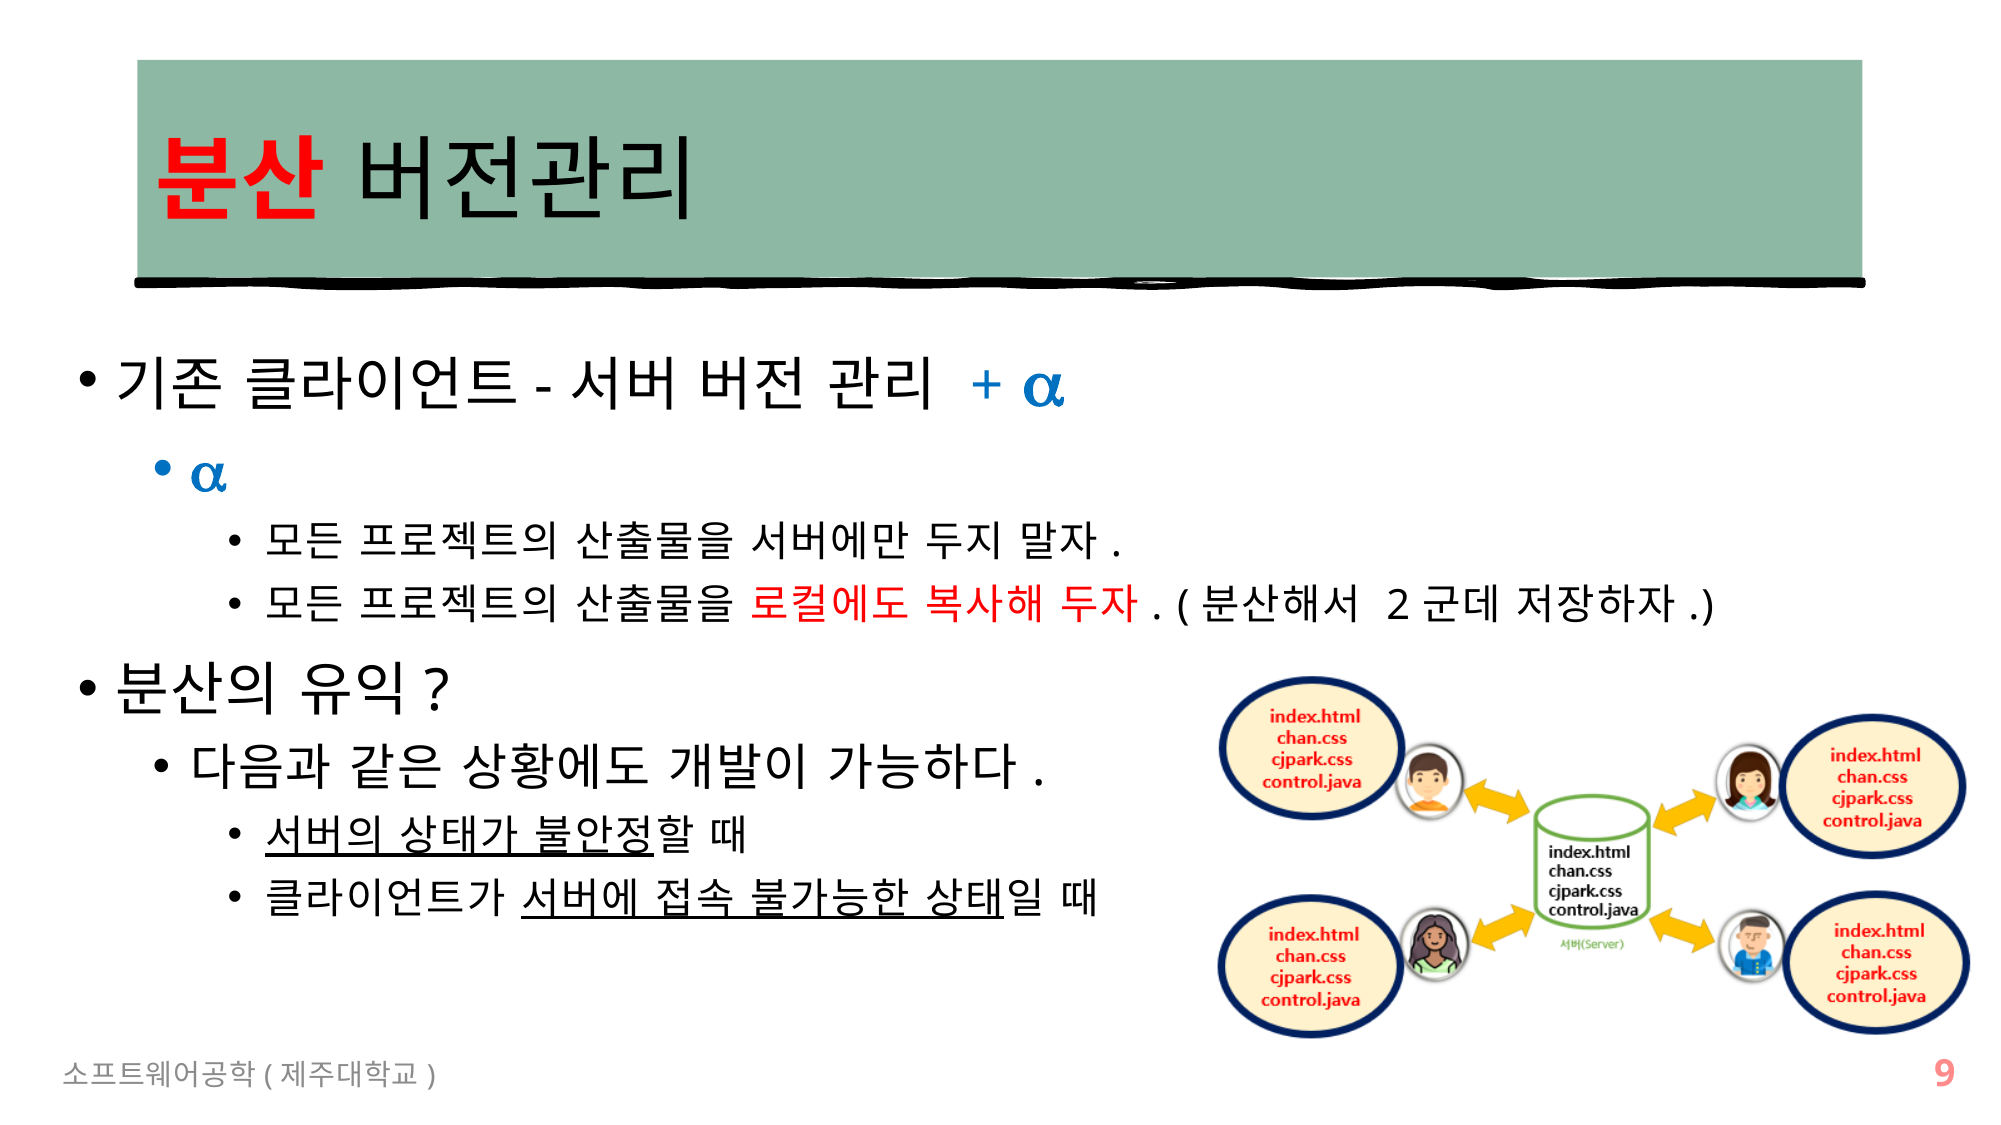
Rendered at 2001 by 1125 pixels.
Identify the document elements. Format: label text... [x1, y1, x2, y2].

picture [1214, 665, 1974, 1041]
list 기존 클라이언트-서버 버전 관리 +   모든 프로젝트의 산출물을 서버에만 두지 말자. 모든 프로젝트의 산출물을 로컬에도 복사해 두자. (분산해서 2군데 저장하자.) 분산의 유익? 다음과 같은 상황에도 개발이 가능하다. 서버의 상태가 불안정할 때 클라이언트가 서버에 접속 불가능한 상태일 때 [59, 316, 1964, 1014]
slide_number 9 [1523, 1042, 1974, 1103]
footer 소프트웨어공학(제주대학교) [44, 1042, 1338, 1103]
title 분산 버전관리 [137, 59, 1863, 278]
